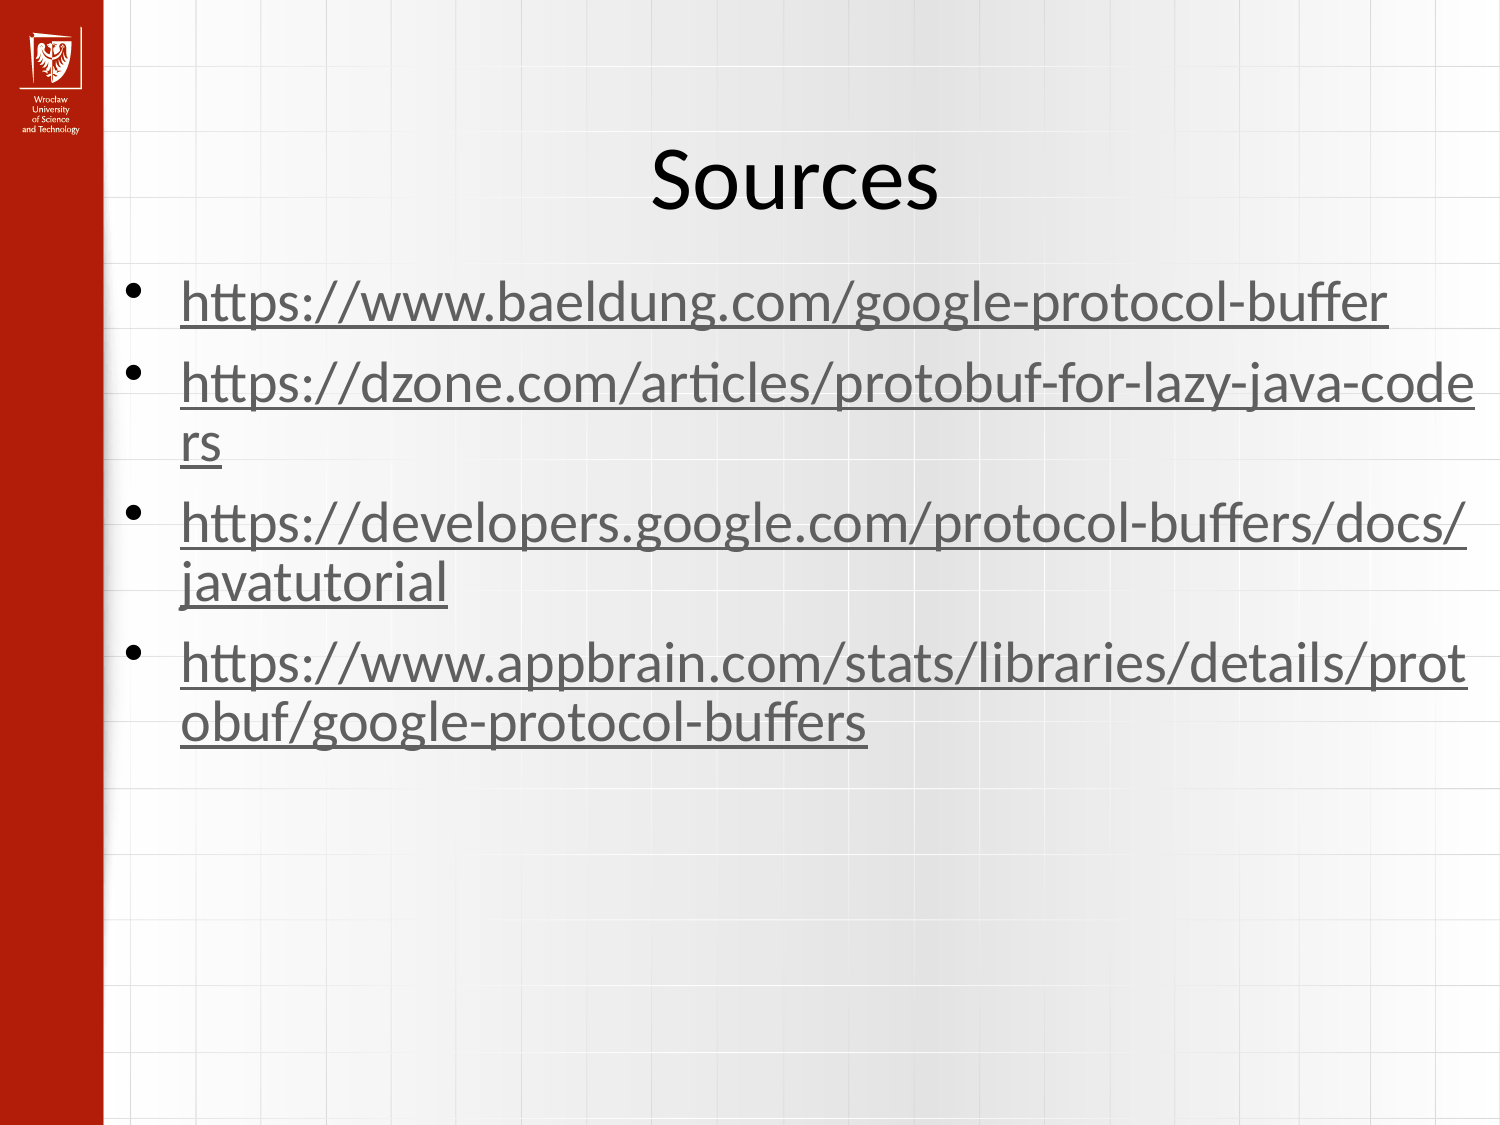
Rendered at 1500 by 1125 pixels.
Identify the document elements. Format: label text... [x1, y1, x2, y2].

list https://www.baeldung.com/google-protocol-buffer https://dzone.com/articles/protobuf-for-lazy-java-coders https://developers.google.com/protocol-buffers/docs/javatutorial https://www.appbrain.com/stats/libraries/details/protobuf/google-protocol-buffers [123, 255, 1480, 1118]
picture [0, 0, 1500, 1125]
list Sources [123, 101, 1483, 244]
